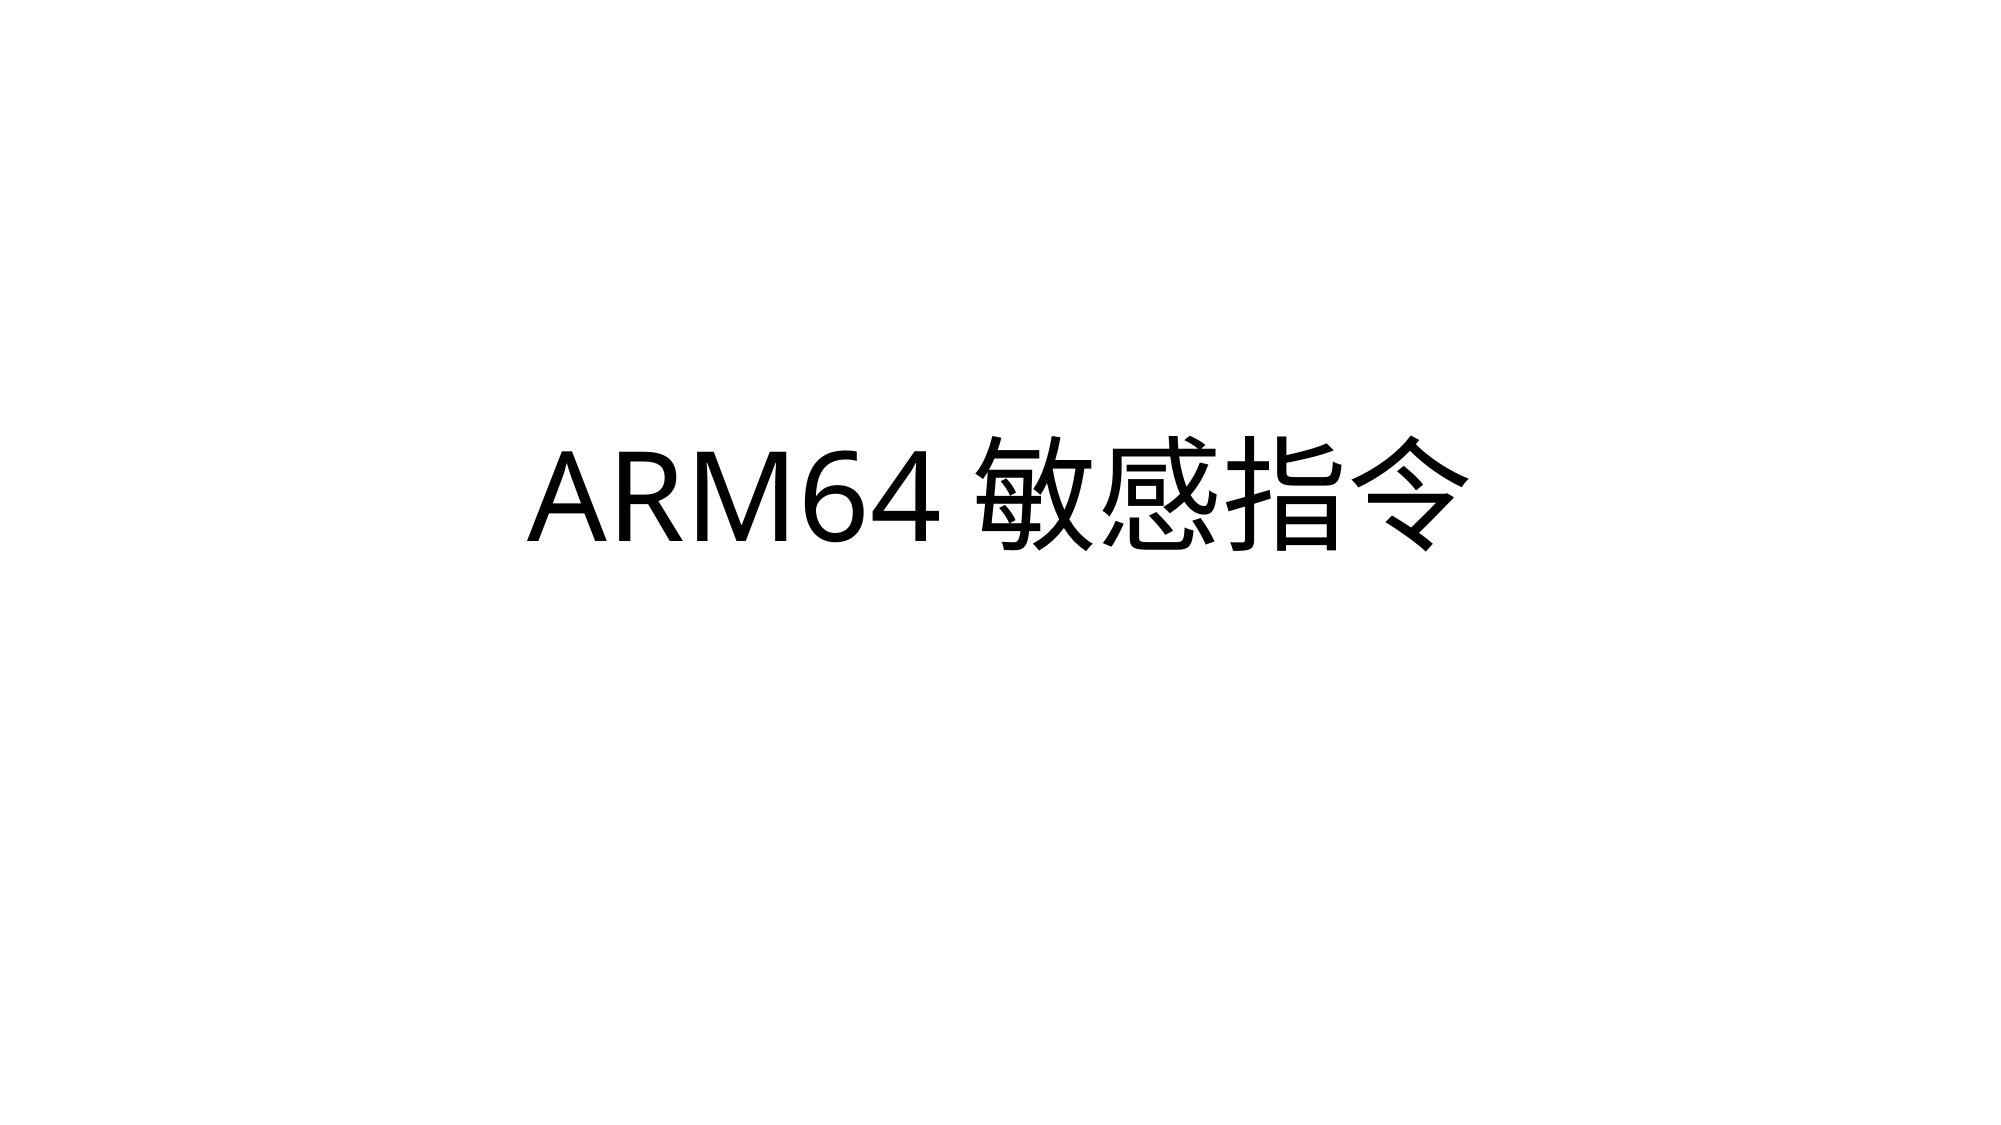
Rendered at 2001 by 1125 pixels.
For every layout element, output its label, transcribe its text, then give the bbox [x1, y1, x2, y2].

title ARM64敏感指令 [249, 184, 1750, 576]
